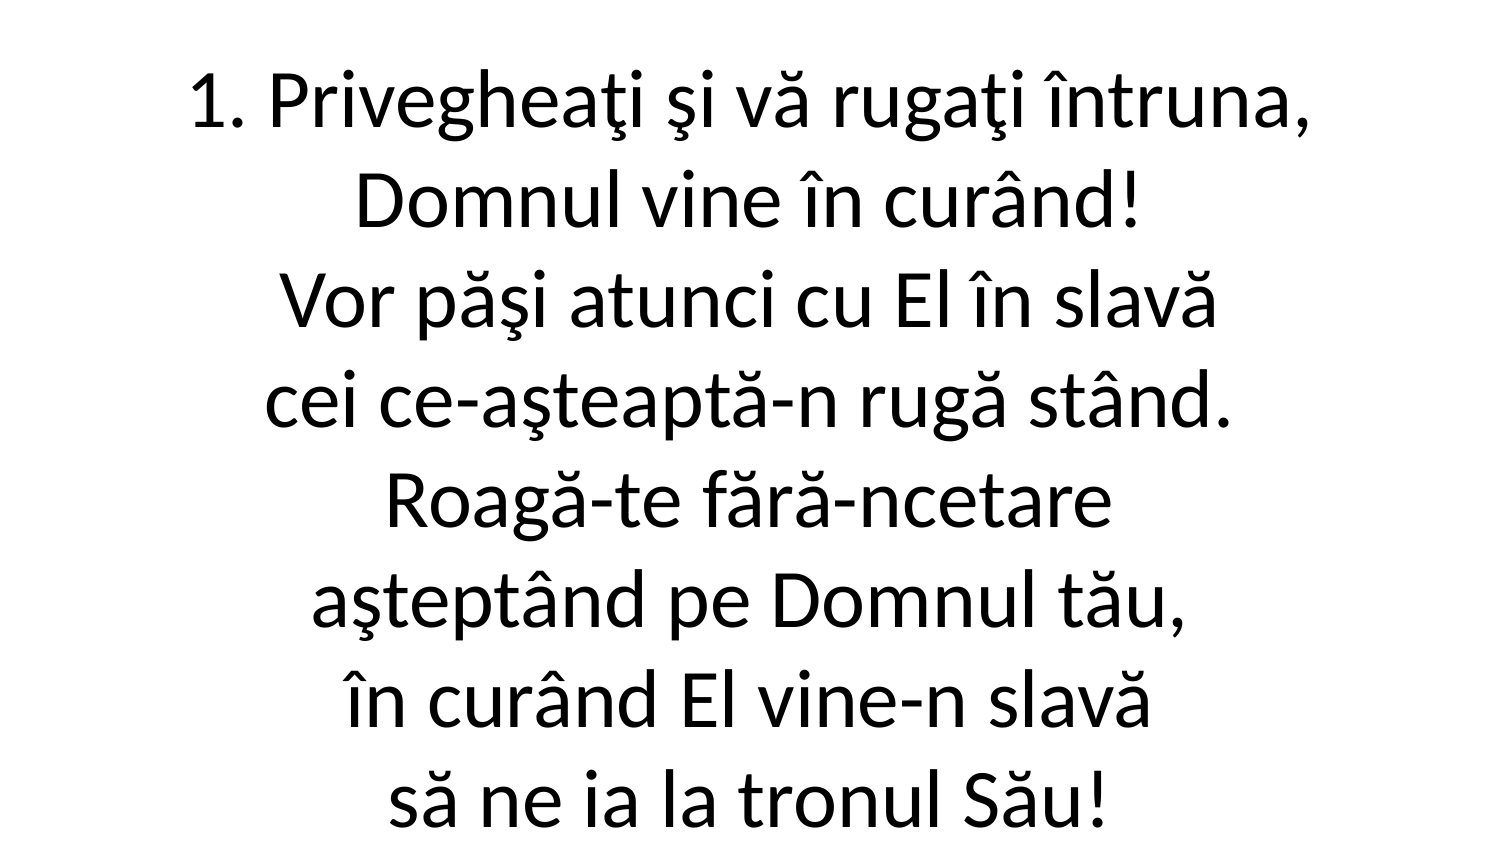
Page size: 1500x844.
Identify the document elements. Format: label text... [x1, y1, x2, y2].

text_box 1. Privegheaţi şi vă rugaţi întruna, Domnul vine în curând! Vor păşi atunci cu El în slavă cei ce-aşteaptă-n rugă stând. Roagă-te fără-ncetare aşteptând pe Domnul tău, în curând El vine-n slavă să ne ia la tronul Său! [170, 0, 1330, 844]
